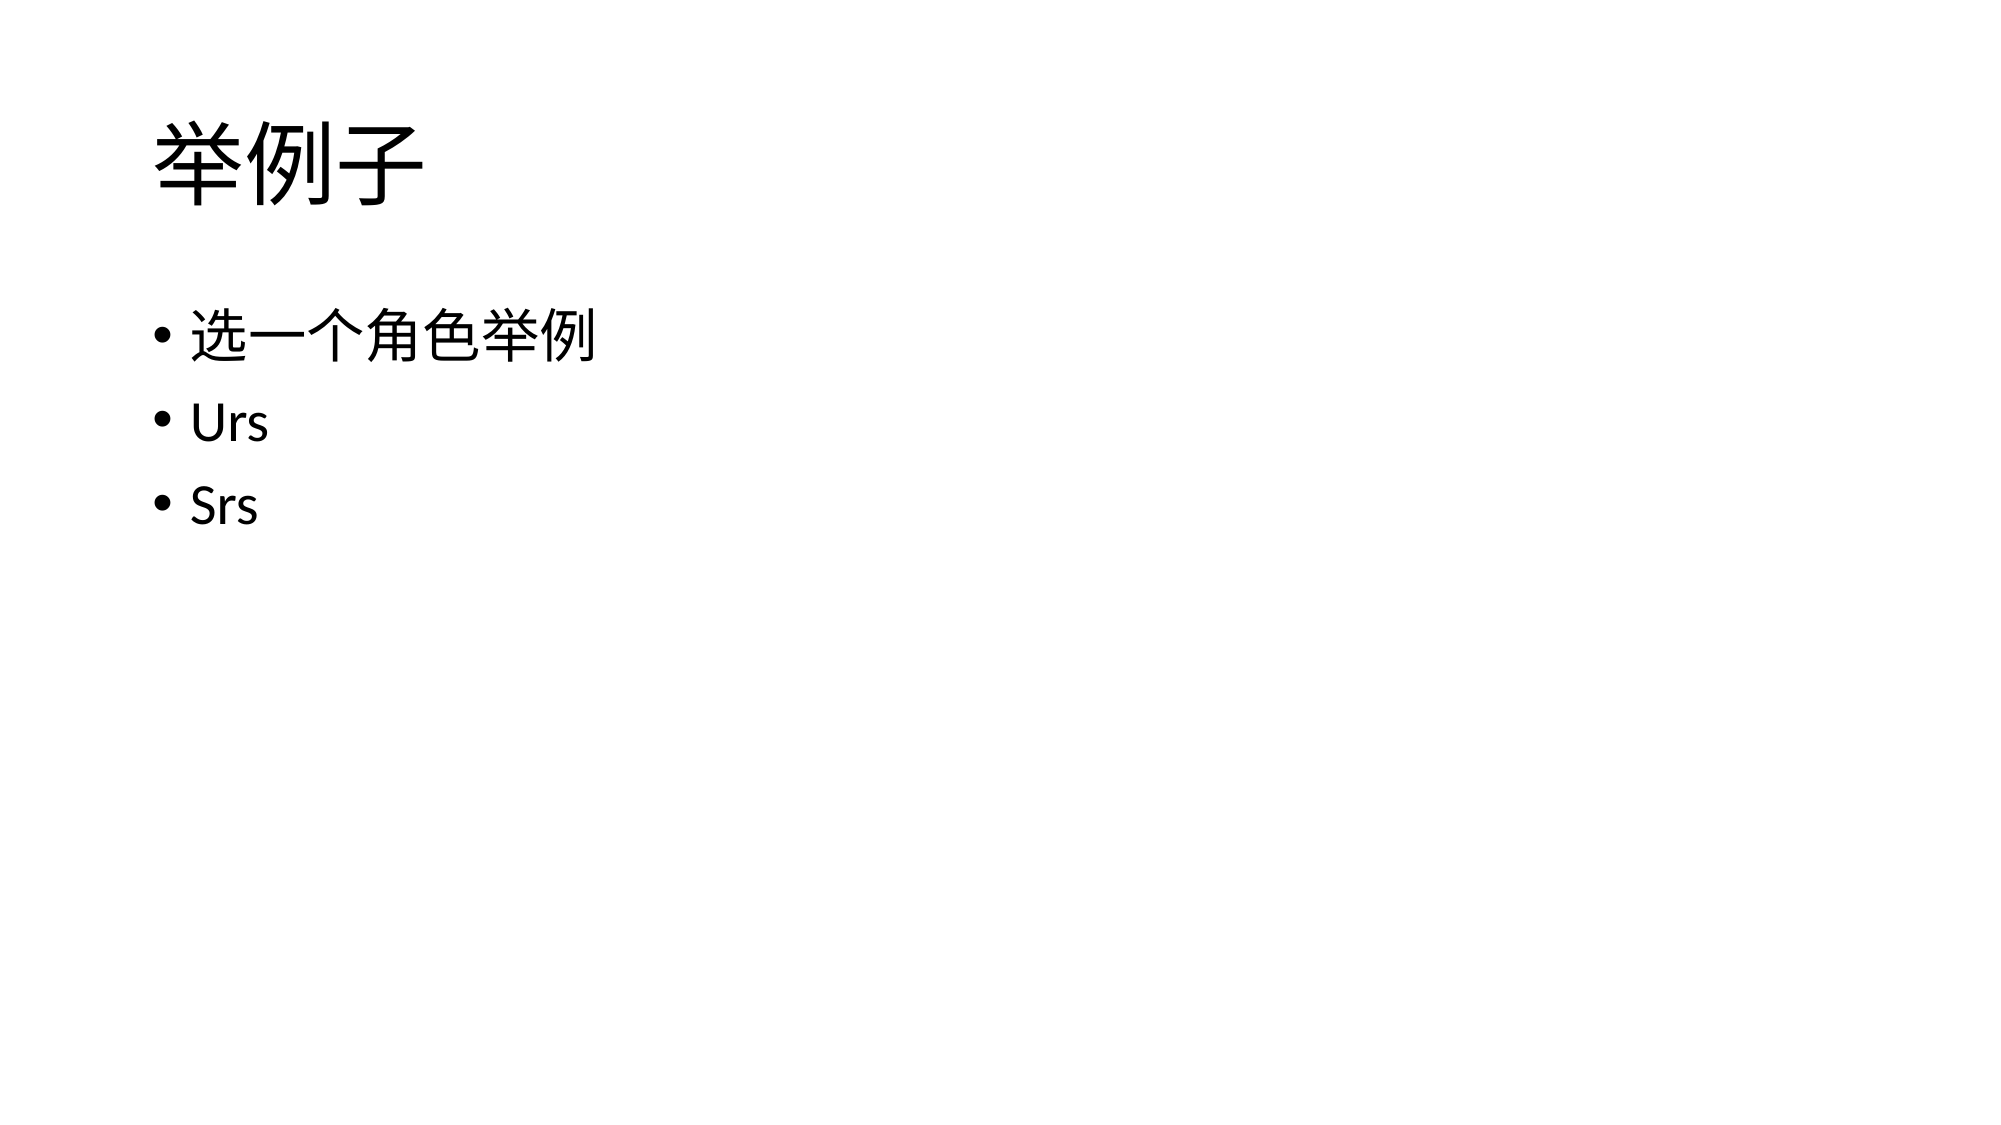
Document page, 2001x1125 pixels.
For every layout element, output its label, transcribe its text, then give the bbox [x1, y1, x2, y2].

title 举例子 [137, 59, 1863, 278]
list 选一个角色举例 Urs Srs [137, 299, 1863, 1014]
